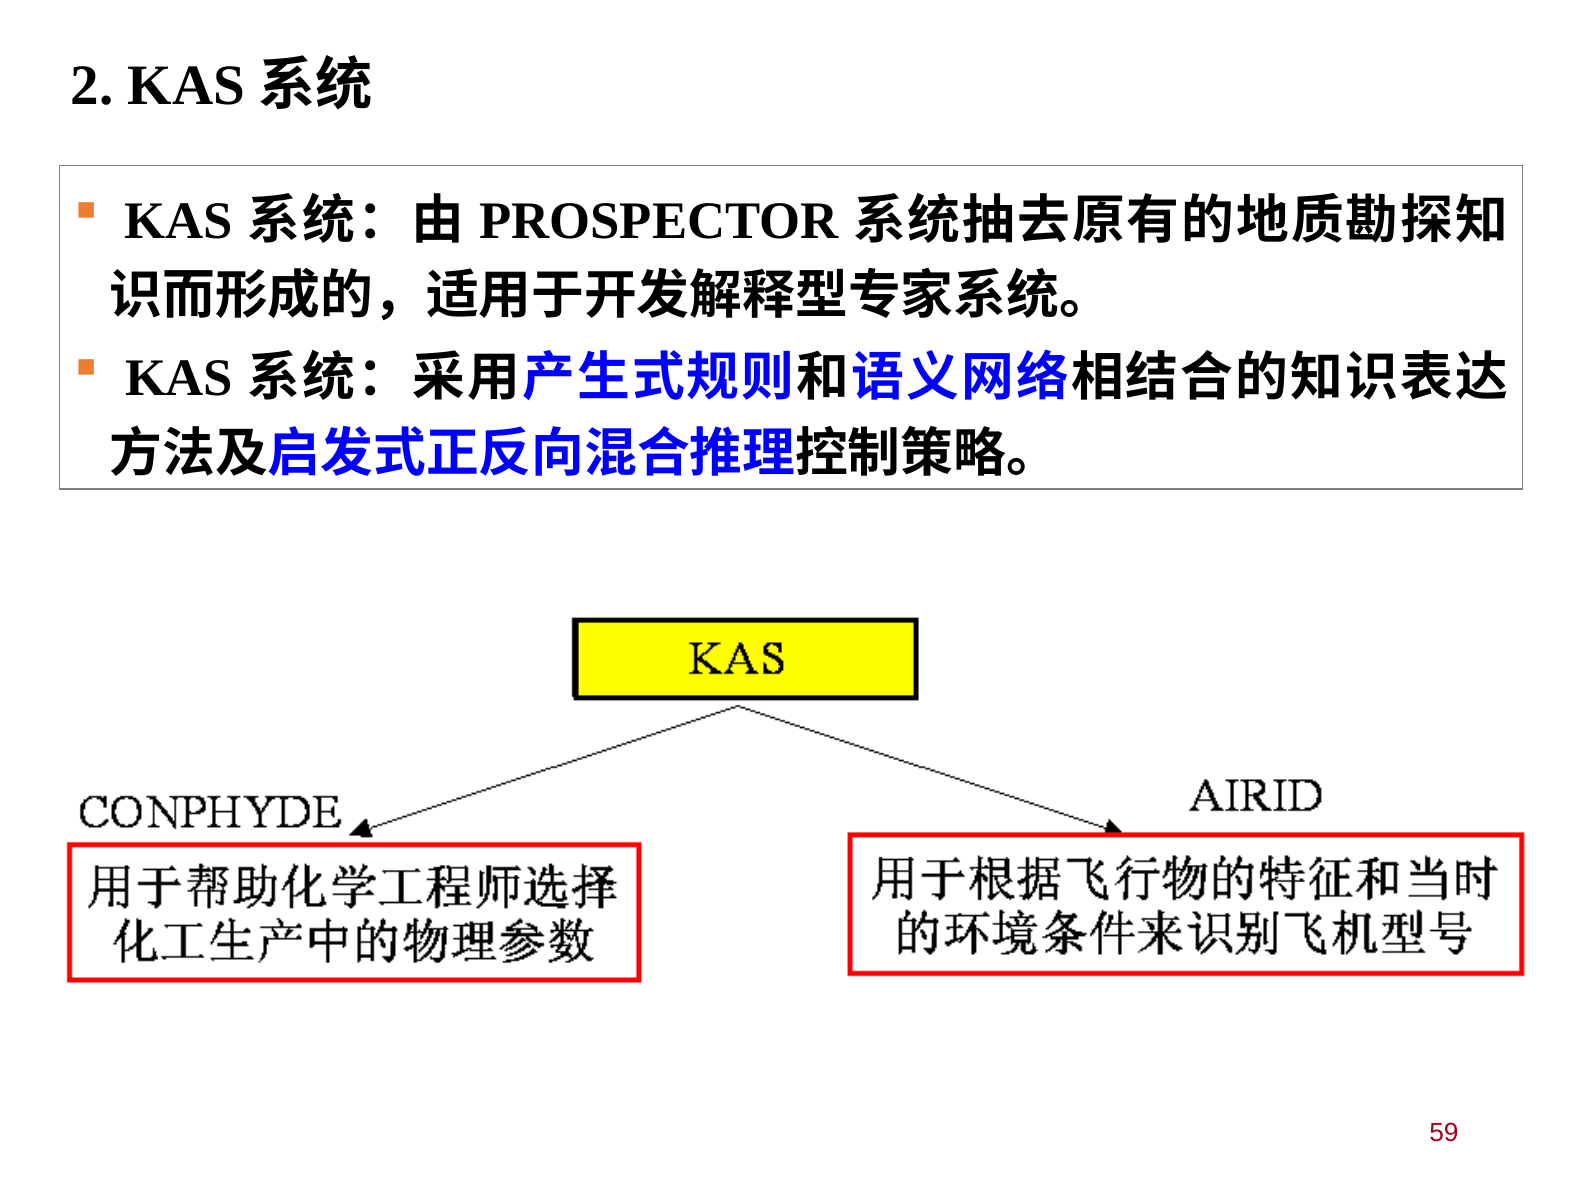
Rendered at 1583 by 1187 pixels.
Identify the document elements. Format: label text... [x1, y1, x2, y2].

text_box KAS系统：由PROSPECTOR系统抽去原有的地质勘探知识而形成的，适用于开发解释型专家系统。 KAS系统：采用产生式规则和语义网络相结合的知识表达方法及启发式正反向混合推理控制策略。 [59, 165, 1523, 489]
picture [41, 557, 1541, 1036]
list 2. KAS系统 [41, 43, 1407, 557]
slide_number 59 [1117, 1099, 1474, 1163]
